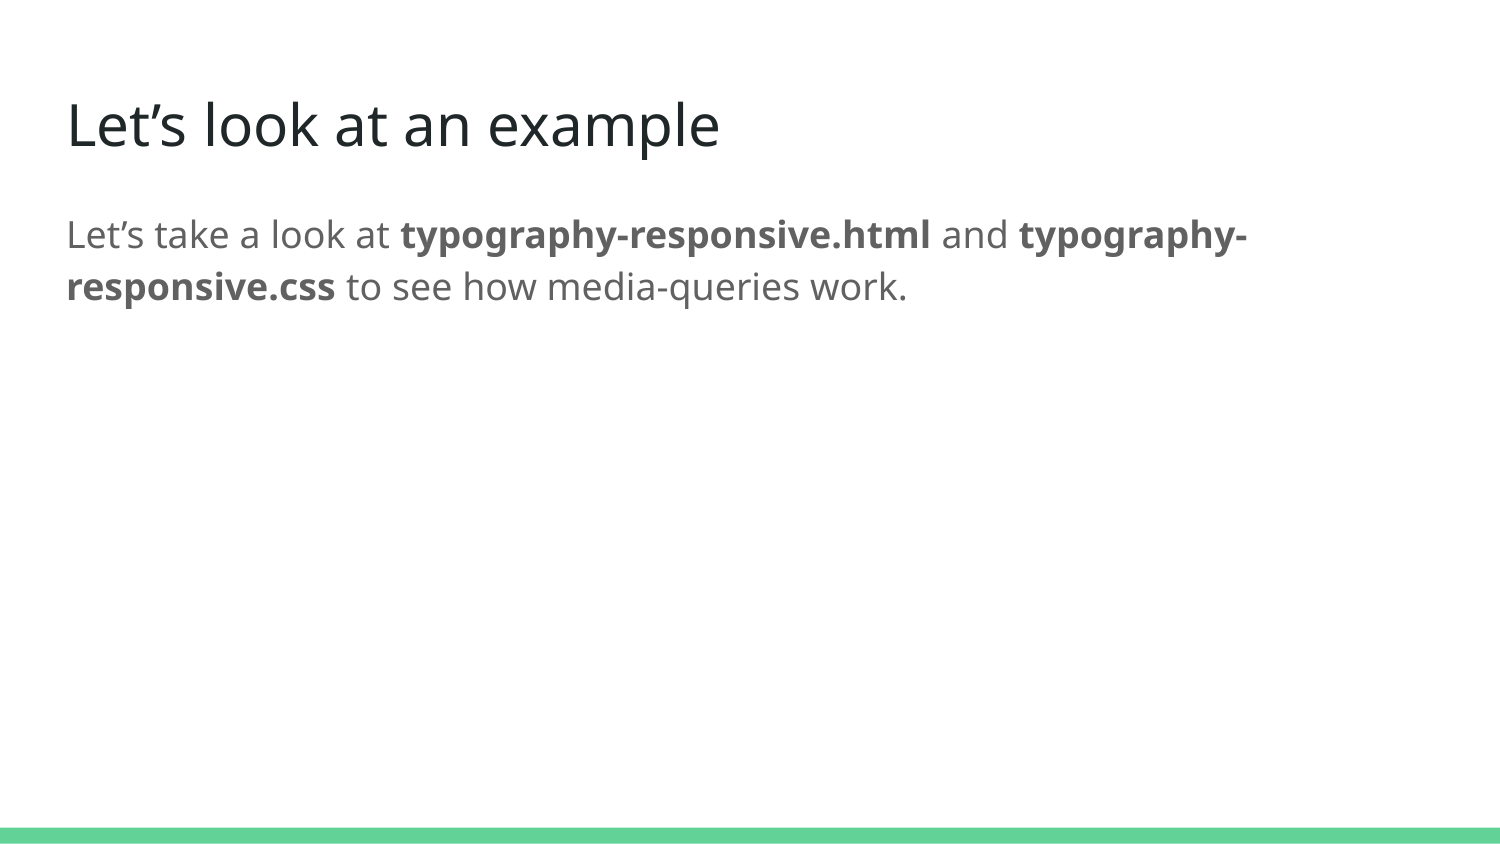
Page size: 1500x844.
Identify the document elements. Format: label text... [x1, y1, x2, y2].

list Let’s take a look at typography-responsive.html and typography-responsive.css to see how media-queries work. [51, 189, 1449, 750]
title Let’s look at an example [51, 72, 1449, 167]
